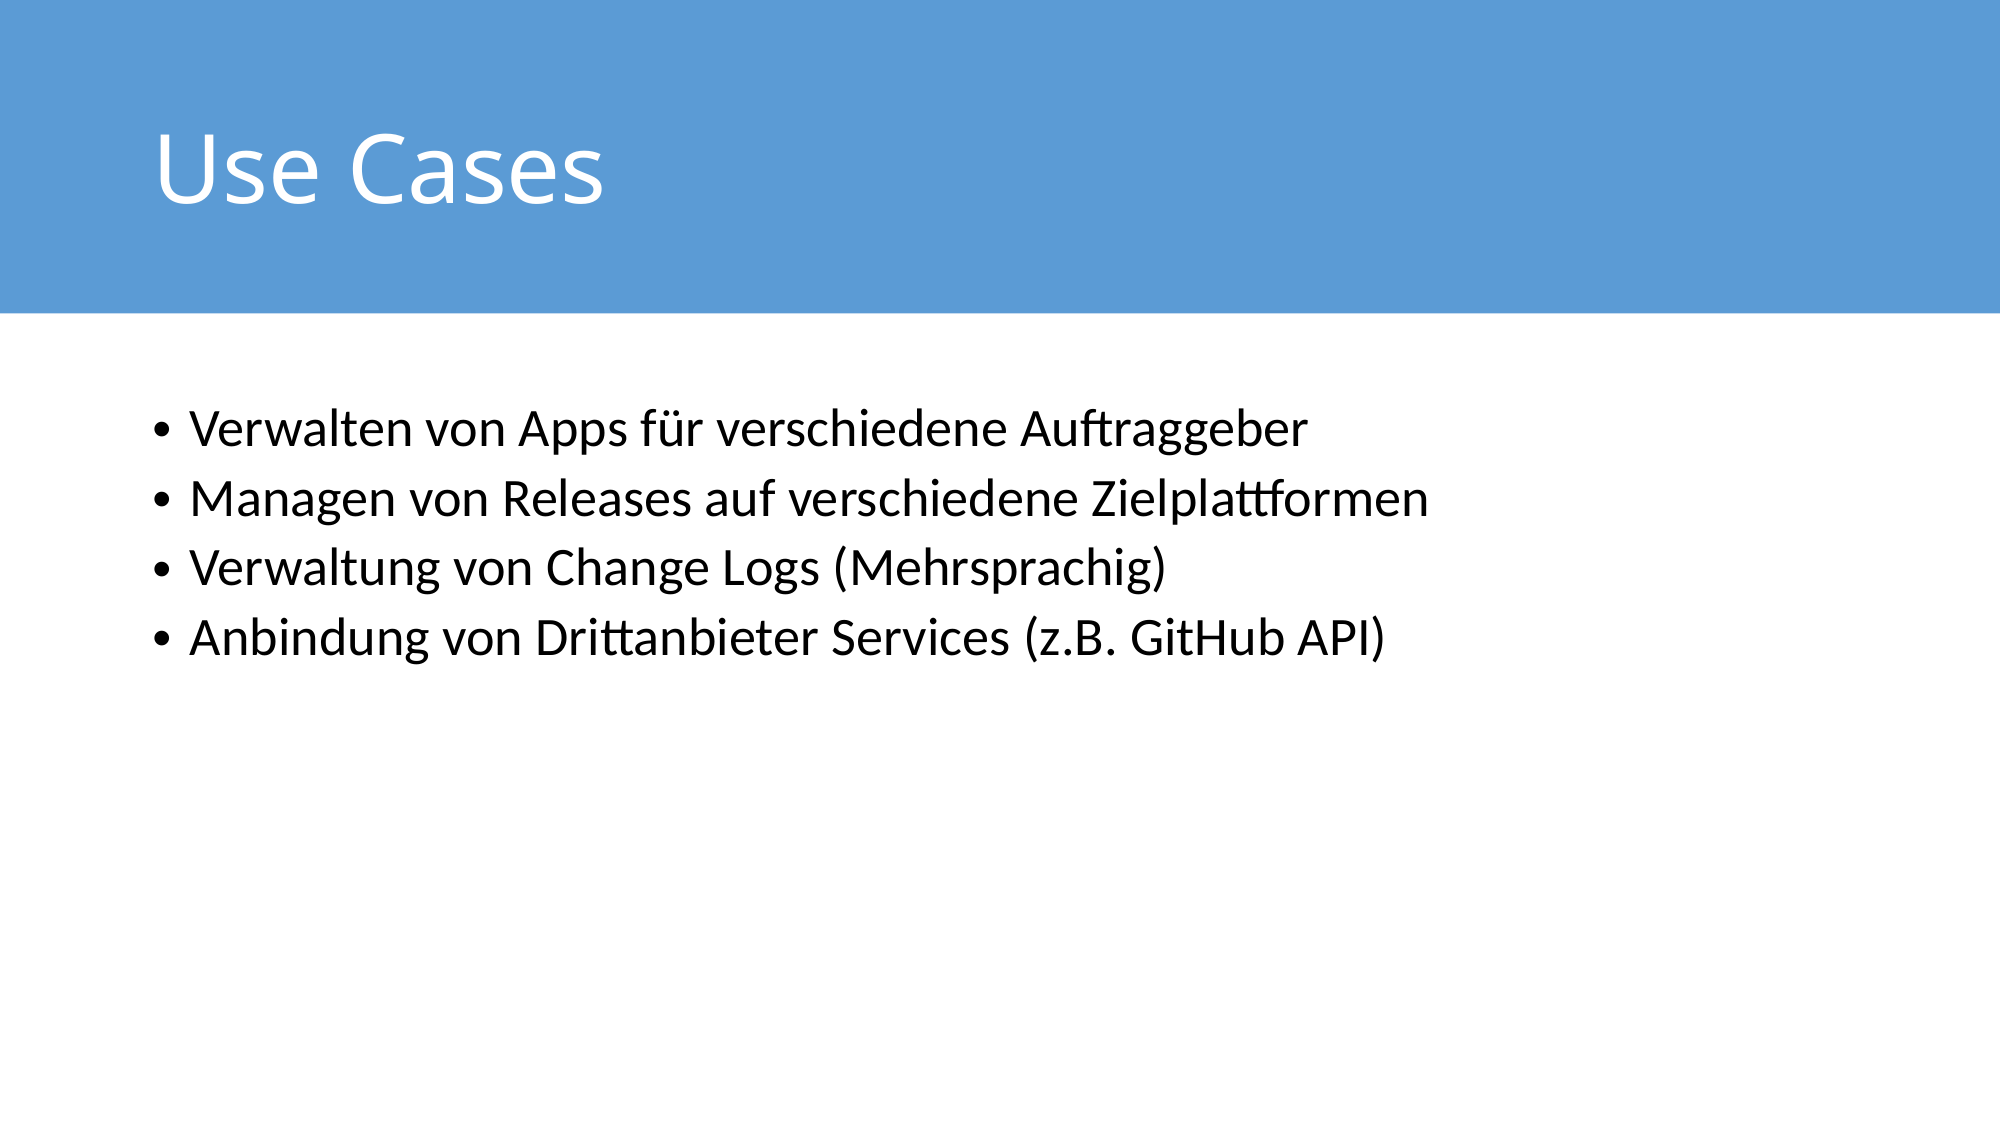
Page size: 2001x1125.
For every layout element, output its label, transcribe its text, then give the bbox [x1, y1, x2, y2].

list Verwalten von Apps für verschiedene Auftraggeber Managen von Releases auf verschiedene Zielplattformen Verwaltung von Change Logs (Mehrsprachig) Anbindung von Drittanbieter Services (z.B. GitHub API) [137, 399, 1863, 1014]
title Use Cases [137, 59, 1863, 278]
text_box [0, 0, 2000, 314]
